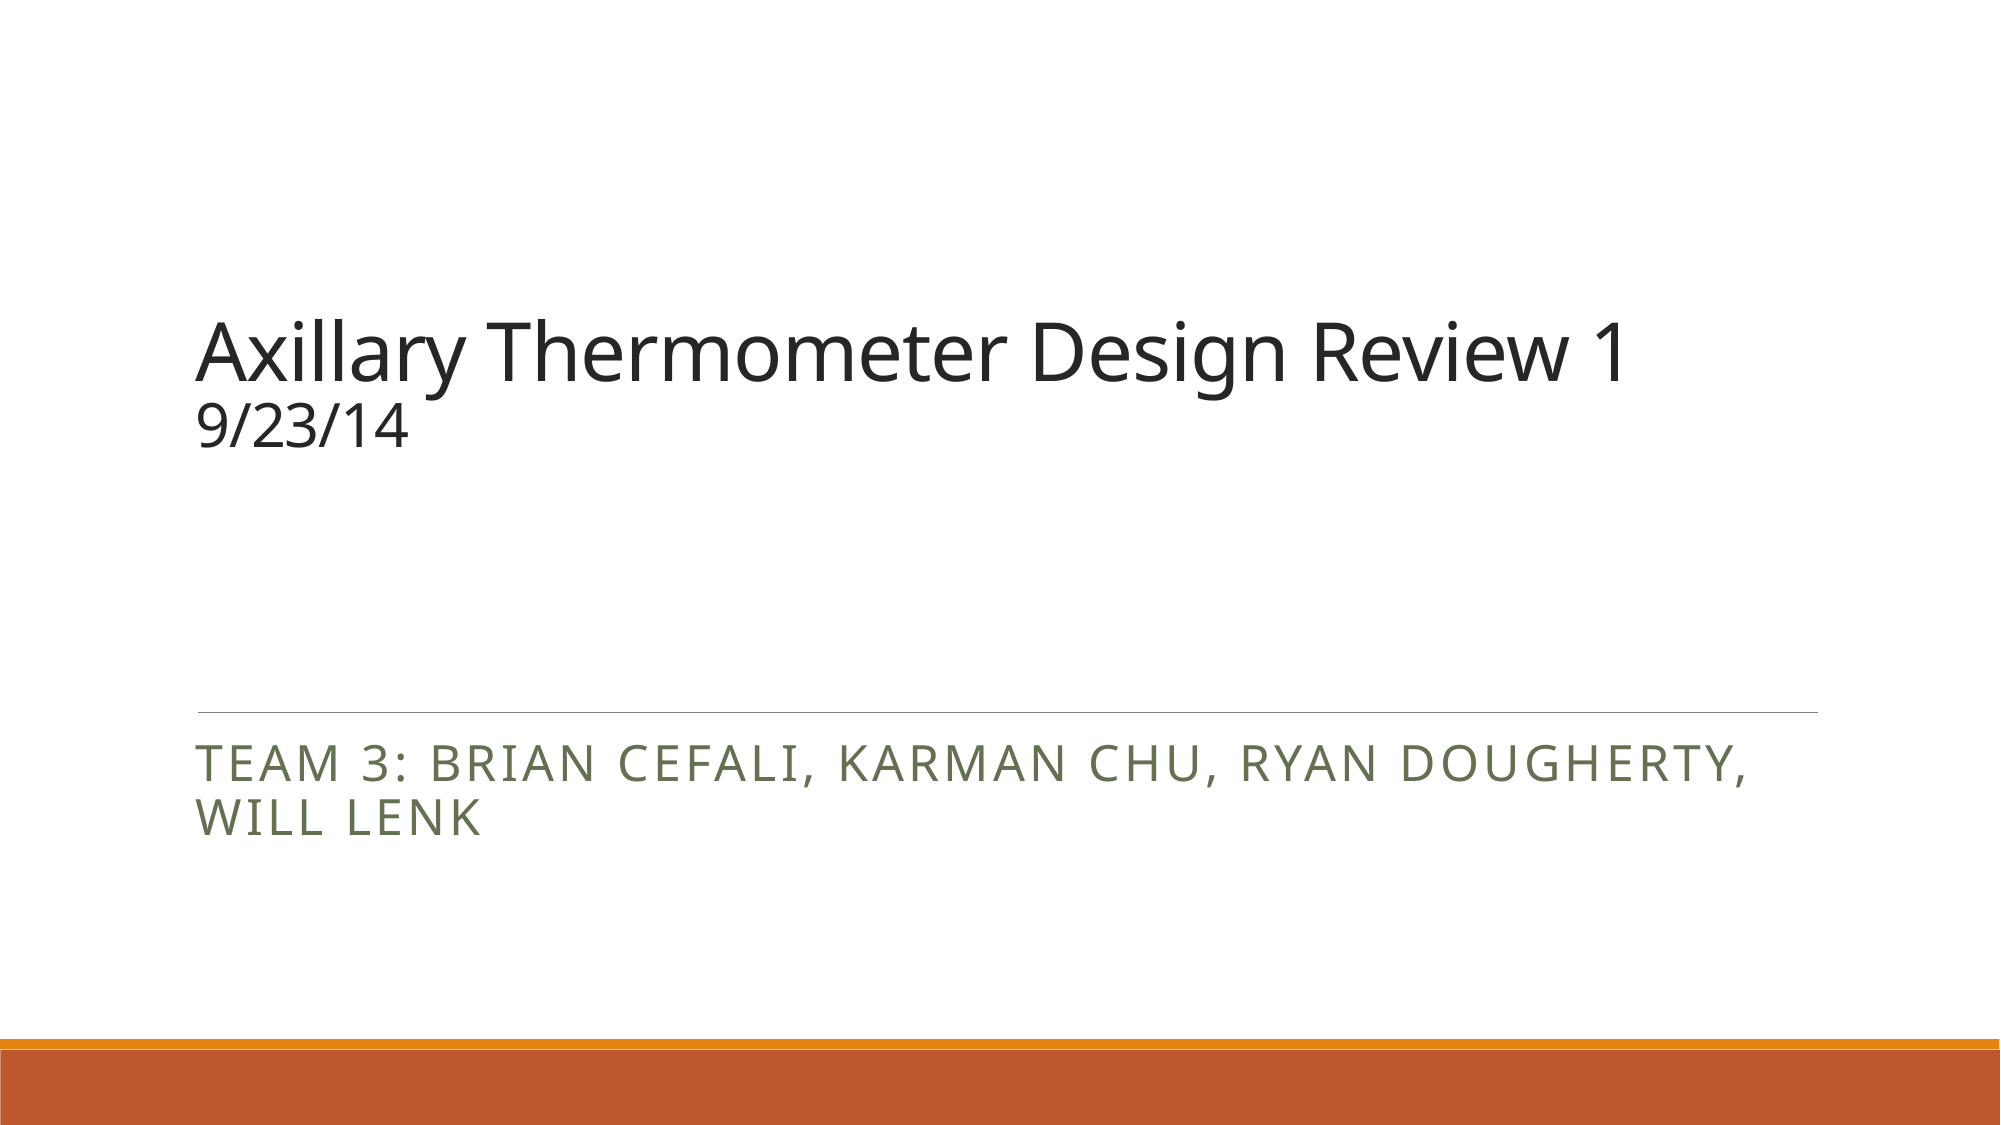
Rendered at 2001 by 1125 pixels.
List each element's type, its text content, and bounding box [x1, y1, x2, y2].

subtitle Team 3: Brian cefali, karman chu, ryan Dougherty, will lenk [180, 730, 1865, 919]
title Axillary Thermometer Design Review 1 9/23/14 [180, 251, 1831, 468]
